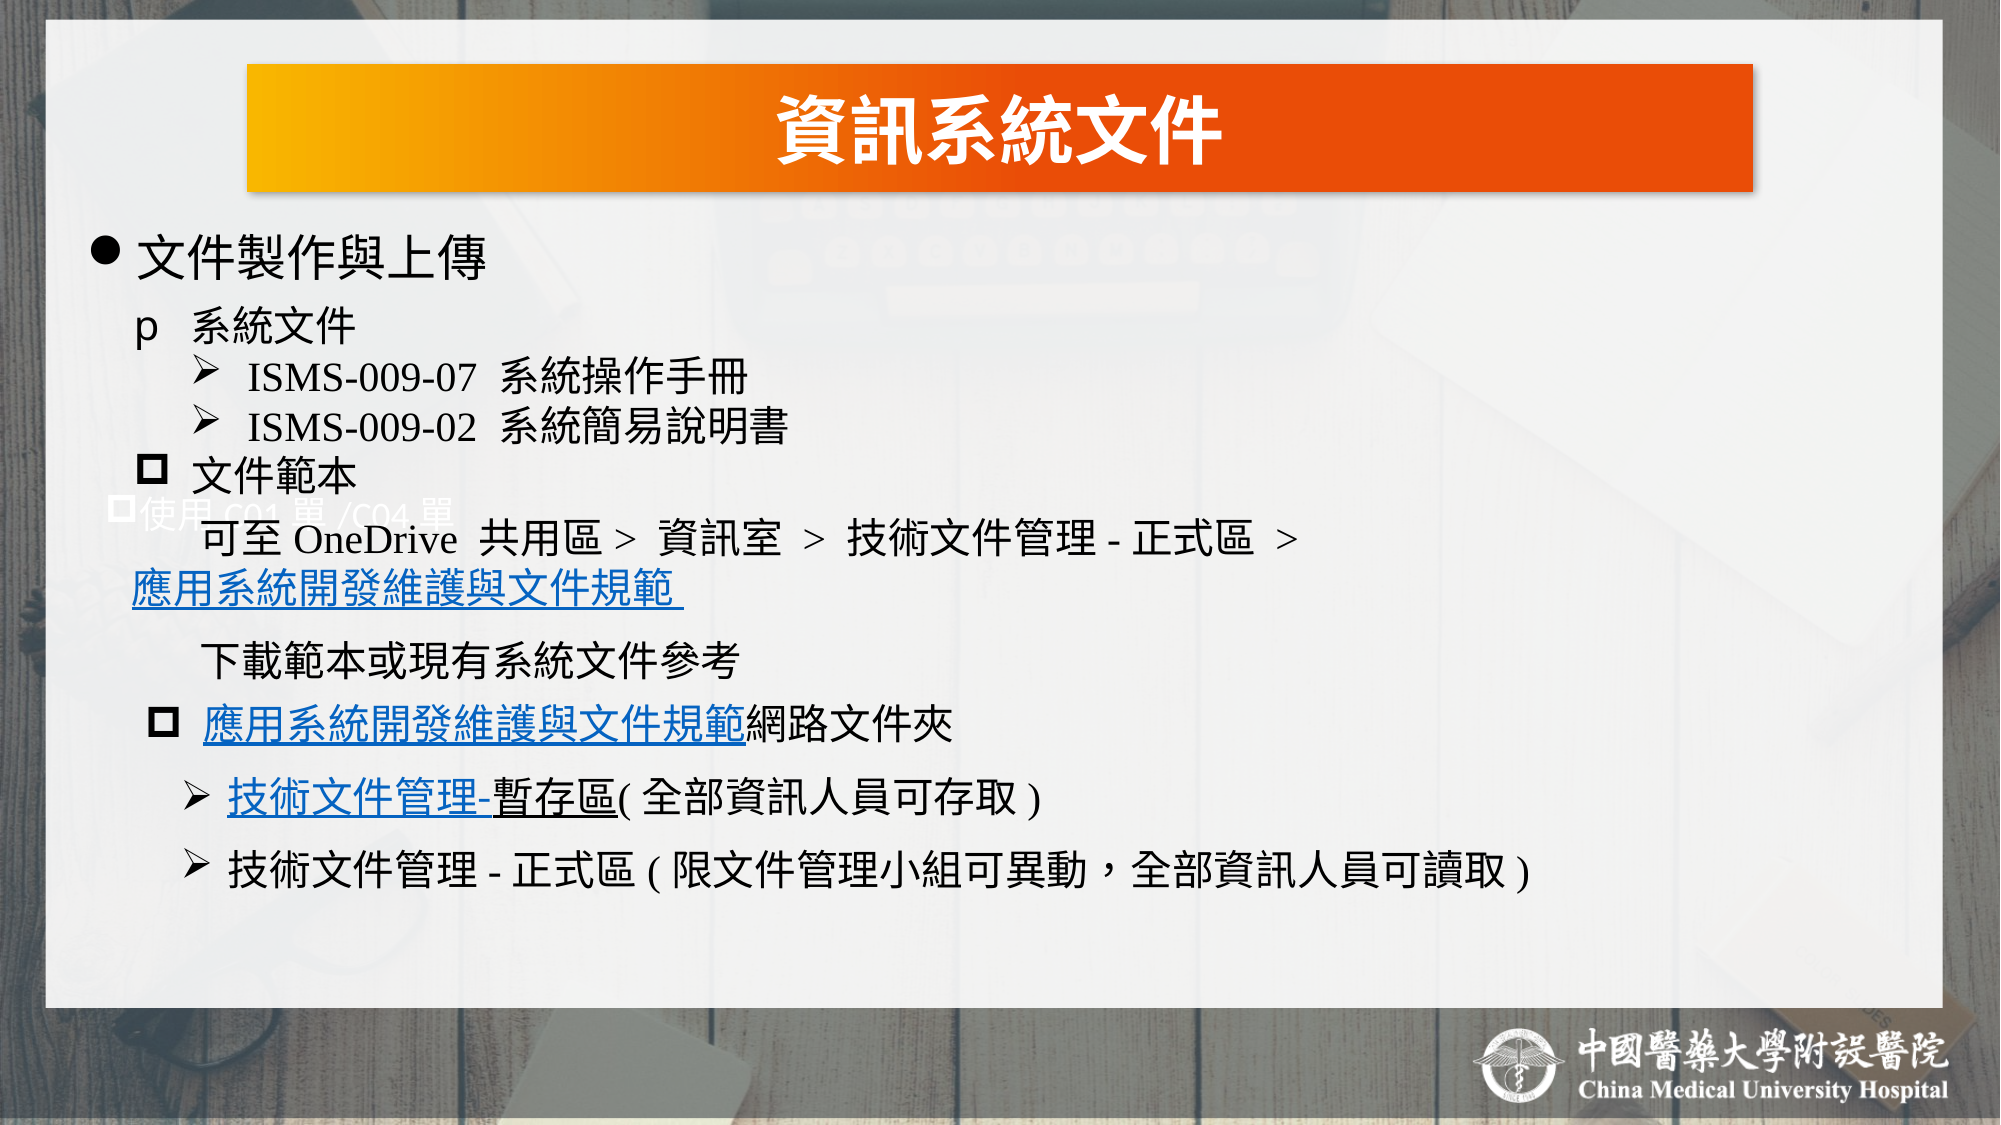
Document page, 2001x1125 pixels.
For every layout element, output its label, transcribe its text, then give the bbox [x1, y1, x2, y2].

text_box 資訊系統文件 [759, 76, 1240, 181]
text_box [0, 0, 2000, 1119]
text_box [246, 63, 1754, 193]
text_box 文件製作與上傳 系統文件 ISMS-009-07 系統操作手冊 ISMS-009-02 系統簡易說明書 文件範本 可至OneDrive 共用區> 資訊室 > 技術文件管理-正式區 >應用系統開發維護與文件規範 下載範本或現有系統文件參考 應用系統開發維護與文件規範網路文件夾 技術文件管理-暫存區(全部資訊人員可存取) 技術文件管理-正式區(限文件管理小組可異動，全部資訊人員可讀取) [71, 219, 1827, 1004]
picture [1472, 1027, 1949, 1104]
text_box 使用C01單/C04單 [44, 19, 1944, 1009]
